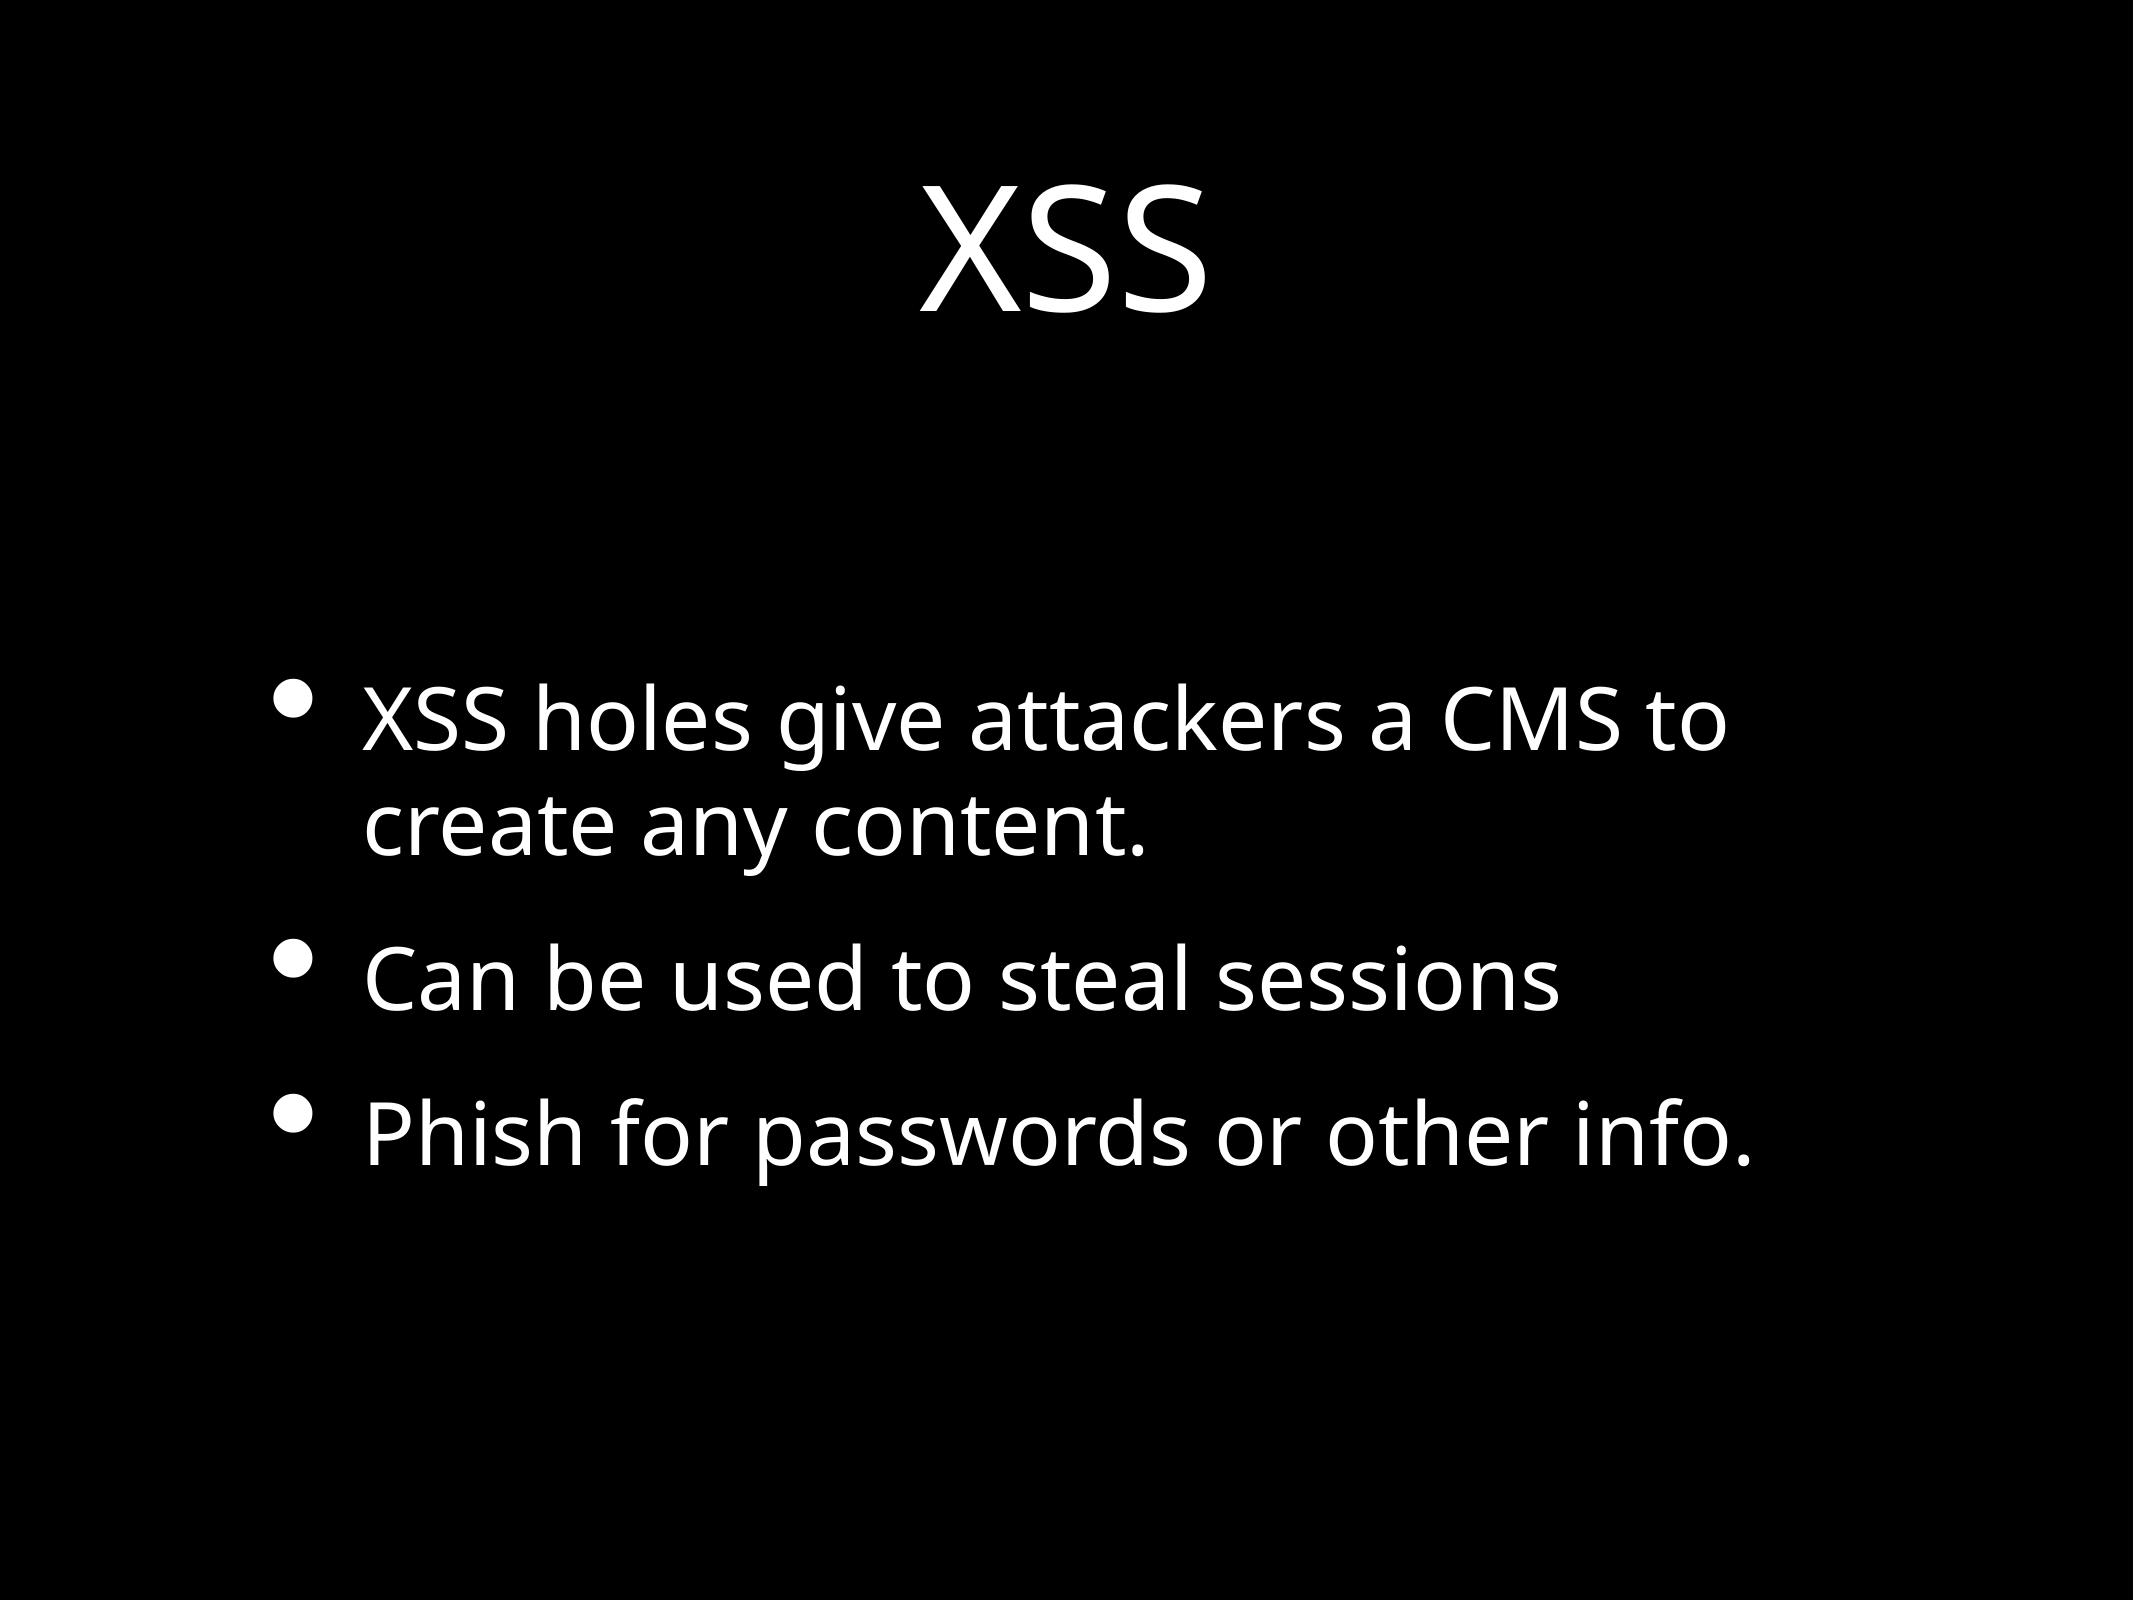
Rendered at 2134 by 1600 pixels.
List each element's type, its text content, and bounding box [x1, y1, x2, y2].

title XSS [207, 41, 1926, 443]
list XSS holes give attackers a CMS to create any content. Can be used to steal sessions Phish for passwords or other info. [207, 453, 1926, 1393]
